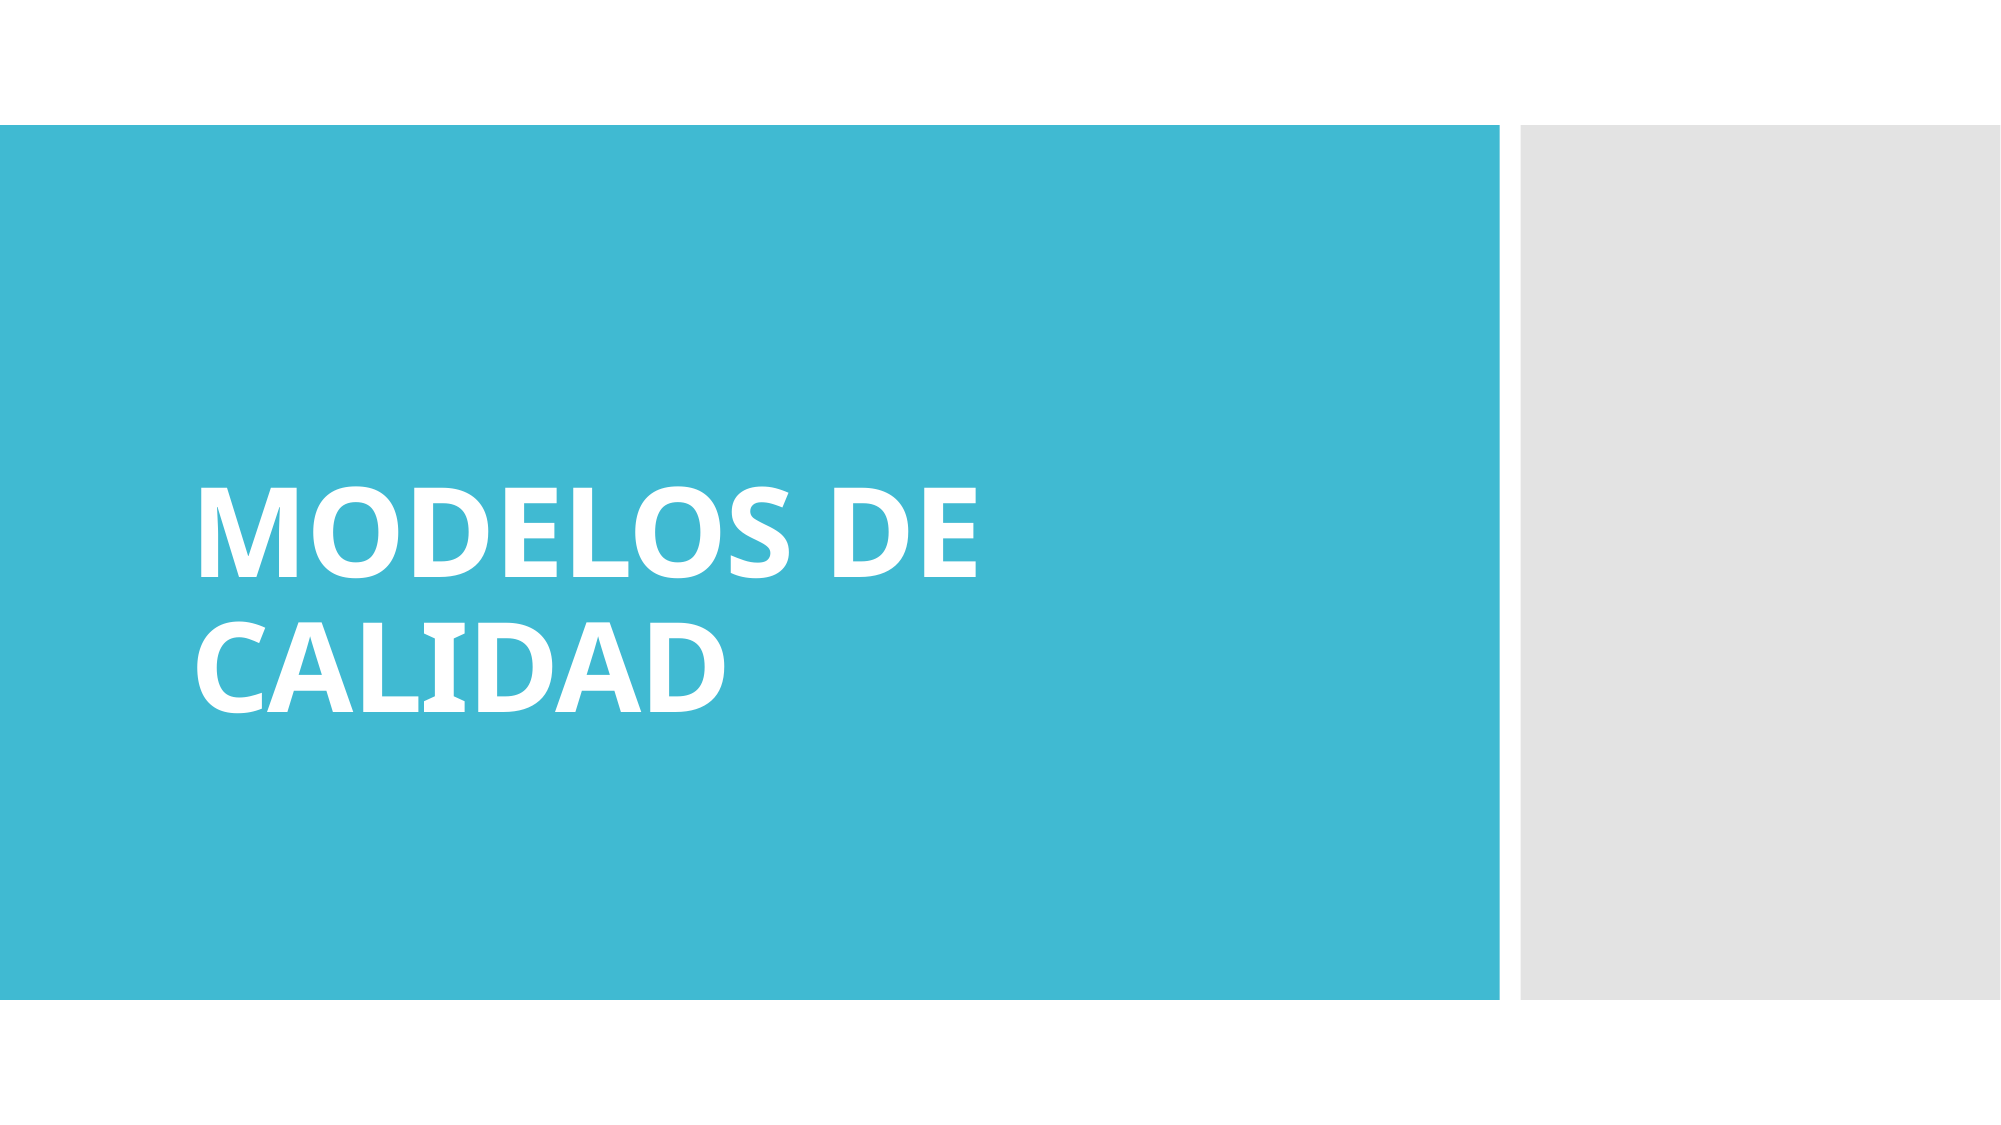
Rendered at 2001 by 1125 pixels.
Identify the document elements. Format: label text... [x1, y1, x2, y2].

title MODELOS DE CALIDAD [175, 213, 1376, 747]
